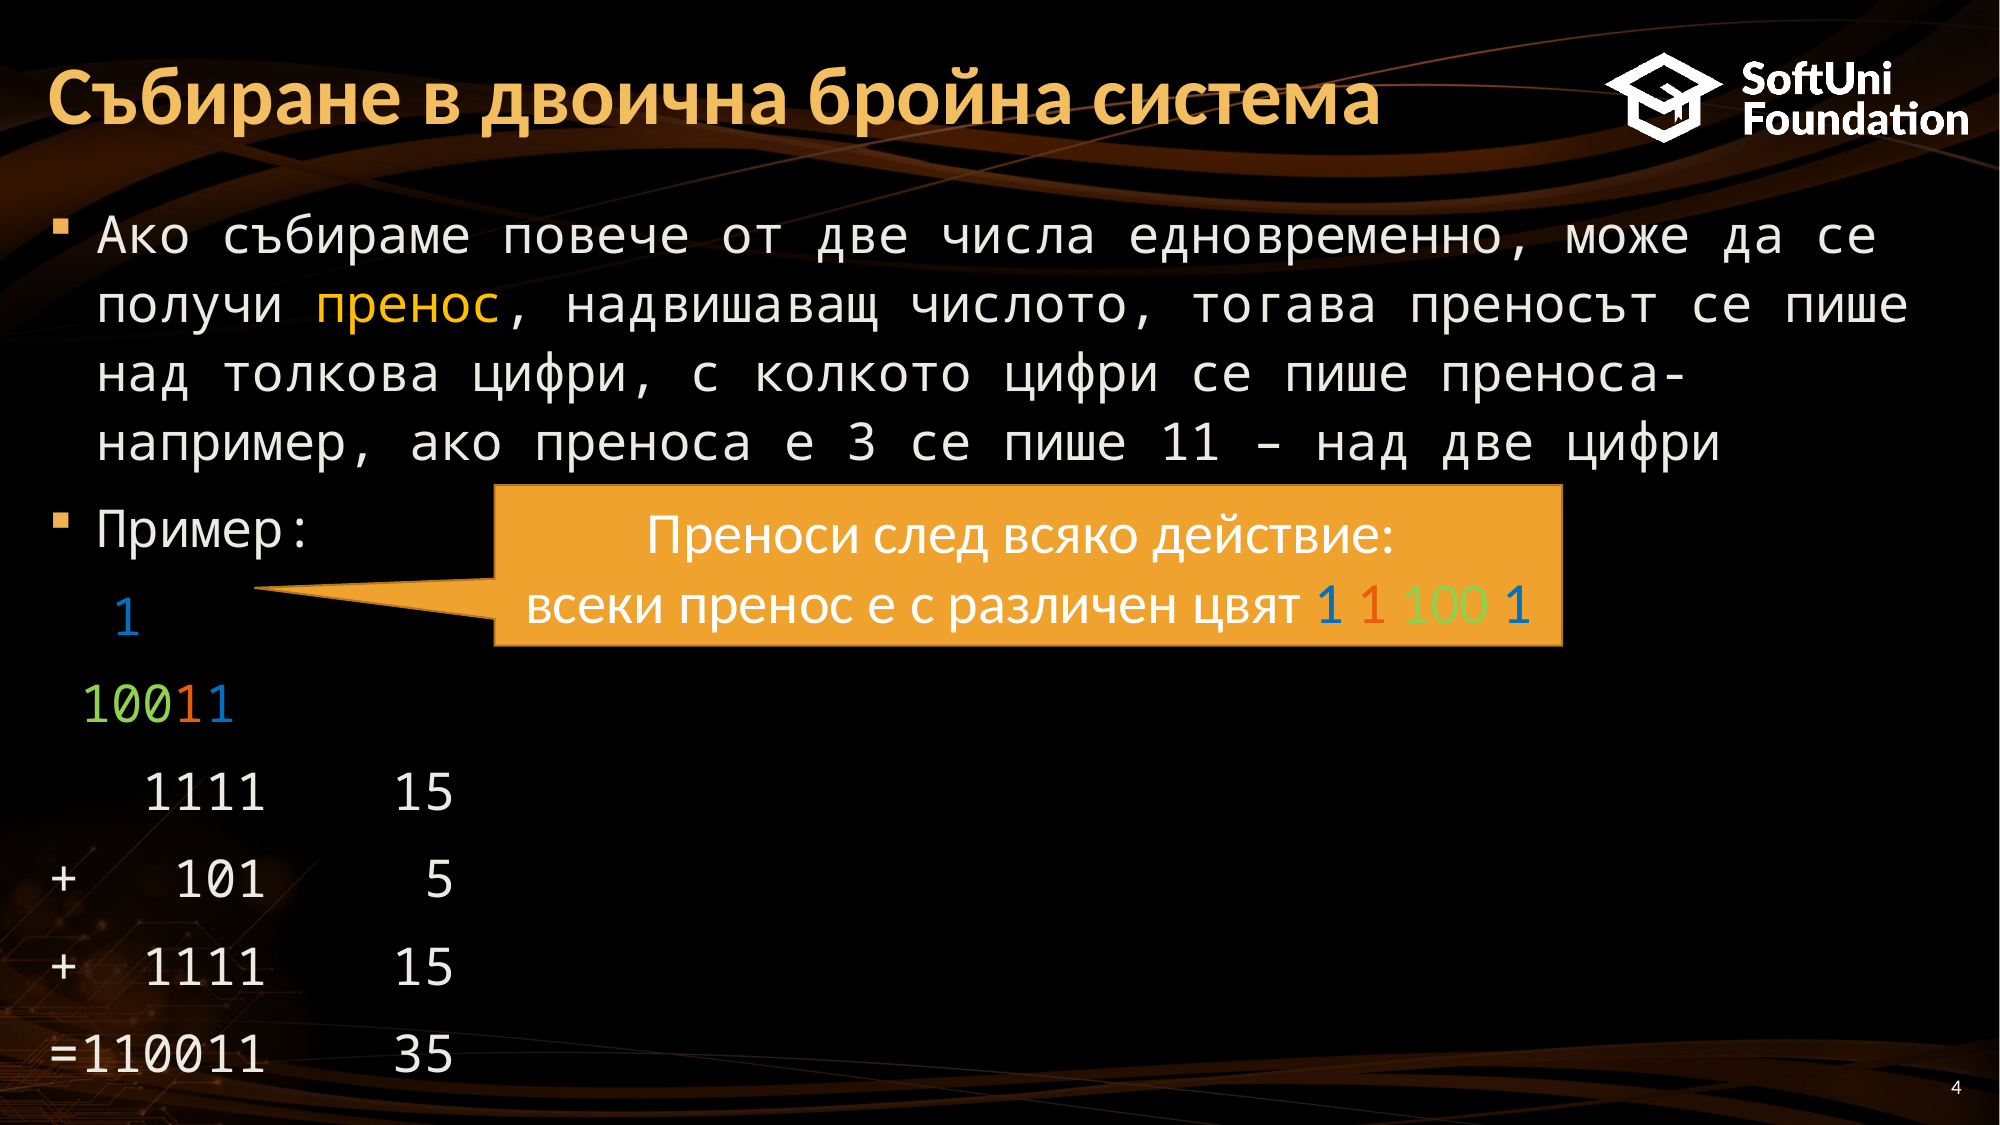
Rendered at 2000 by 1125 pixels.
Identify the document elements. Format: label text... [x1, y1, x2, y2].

list Ако събираме повече от две числа едновременно, може да се получи пренос, надвишаващ числото, тогава преносът се пише над толкова цифри, с колкото цифри се пише преноса- например, ако преноса е 3 се пише 11 – над две цифри Пример: 1 10011 1111 15 + 101 5 + 1111 15 =110011 35 [31, 188, 1968, 1103]
title Събиране в двоична бройна система [30, 6, 1602, 189]
picture [0, 0, 2000, 1125]
text_box Преноси след всяко действие: всеки пренос е с различен цвят 1 1 100 1 [254, 484, 1564, 647]
